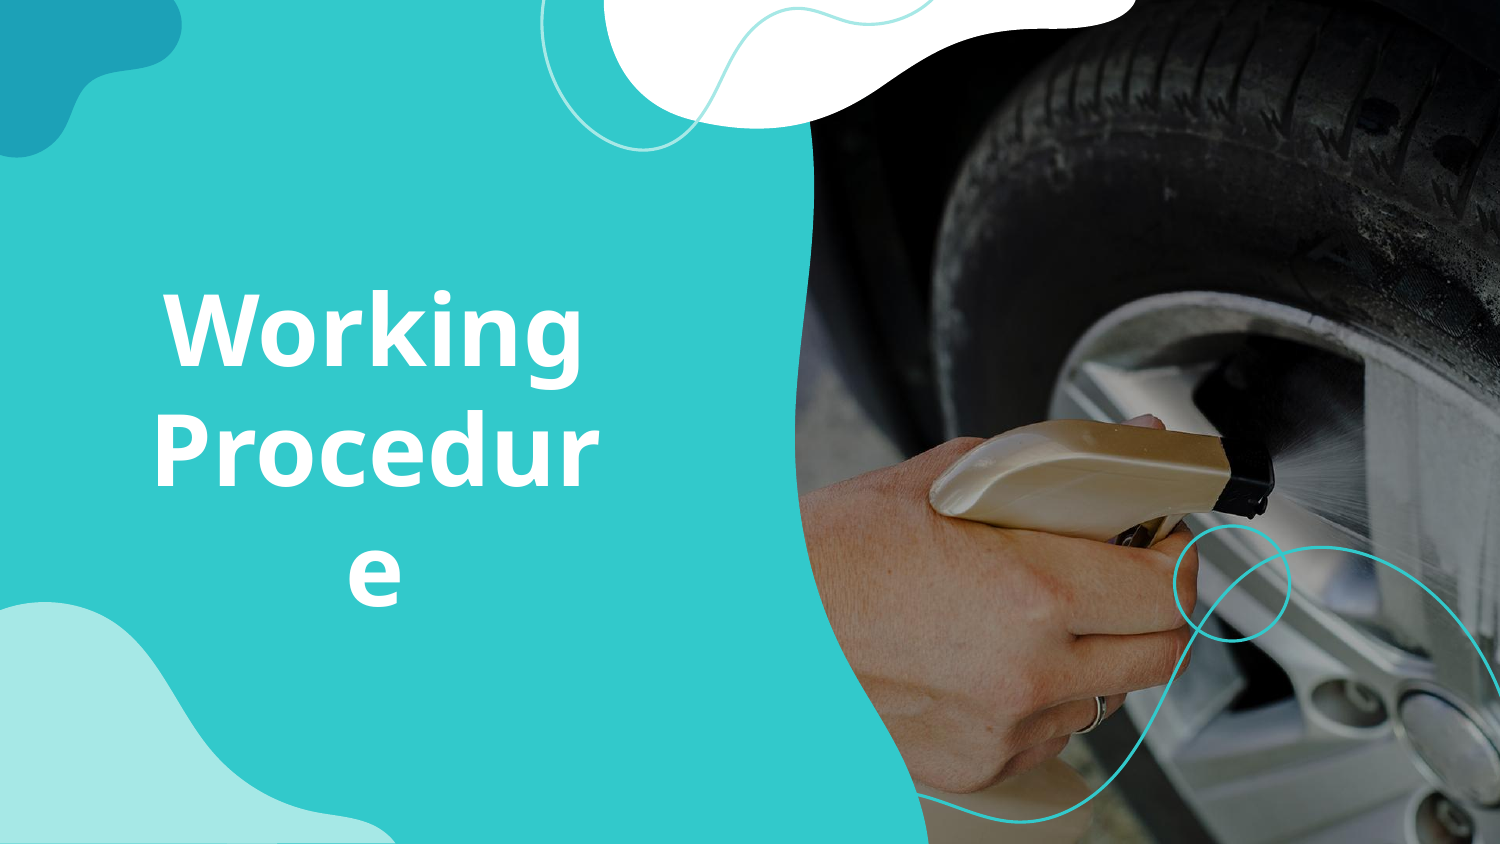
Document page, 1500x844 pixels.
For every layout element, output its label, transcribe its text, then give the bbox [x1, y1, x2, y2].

title Working Procedure [116, 324, 633, 569]
picture [752, 0, 1500, 525]
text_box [744, 525, 1500, 844]
text_box [541, 0, 750, 151]
text_box [698, 37, 747, 129]
